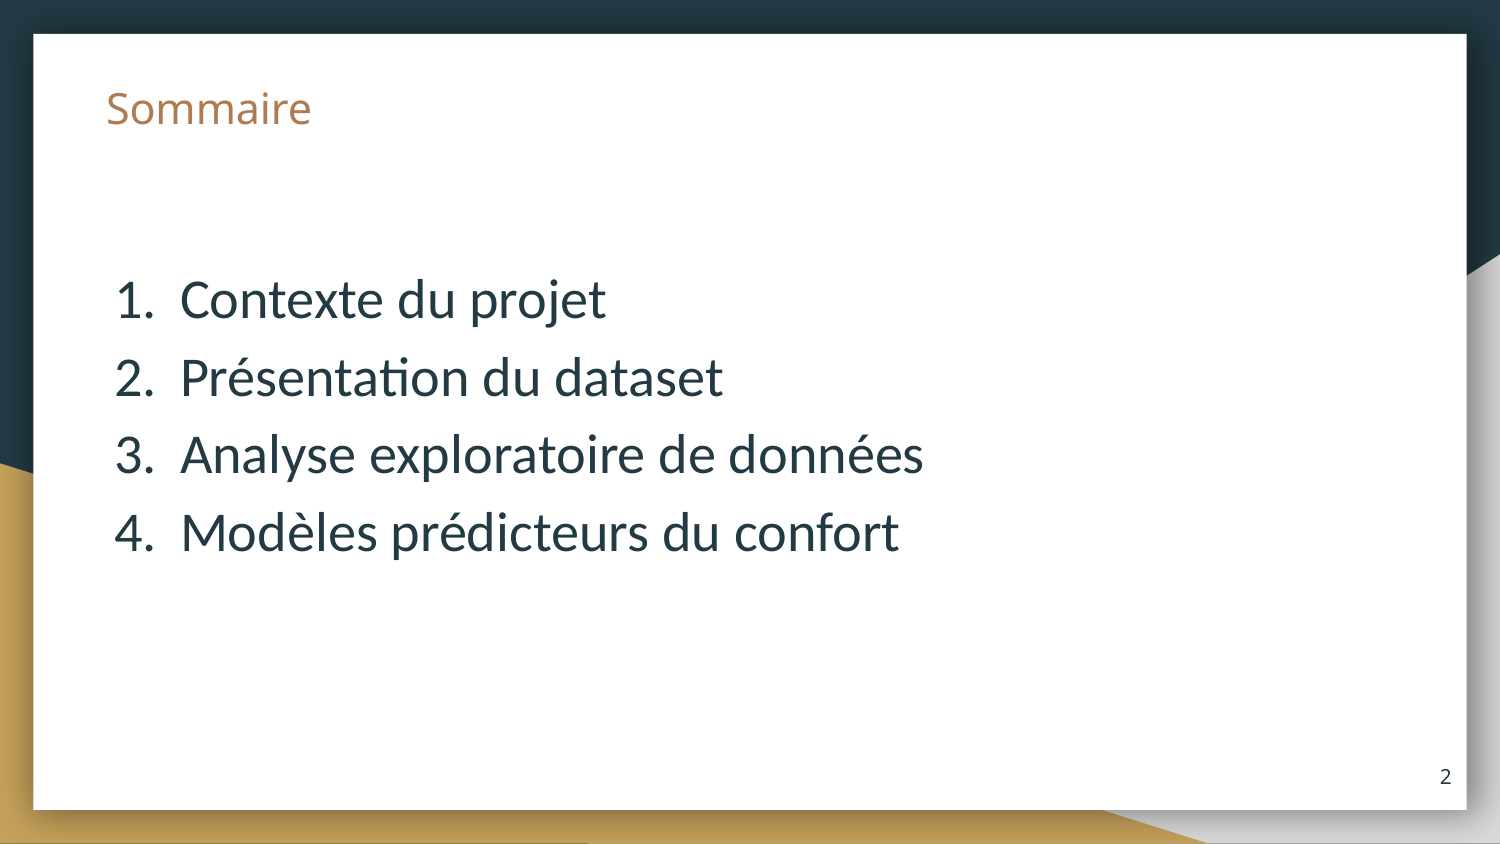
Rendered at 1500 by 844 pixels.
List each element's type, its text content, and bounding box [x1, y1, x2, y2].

slide_number ‹#› [1376, 745, 1467, 810]
title Sommaire [90, 66, 908, 149]
list Contexte du projet Présentation du dataset Analyse exploratoire de données Modèles prédicteurs du confort [90, 237, 1410, 639]
